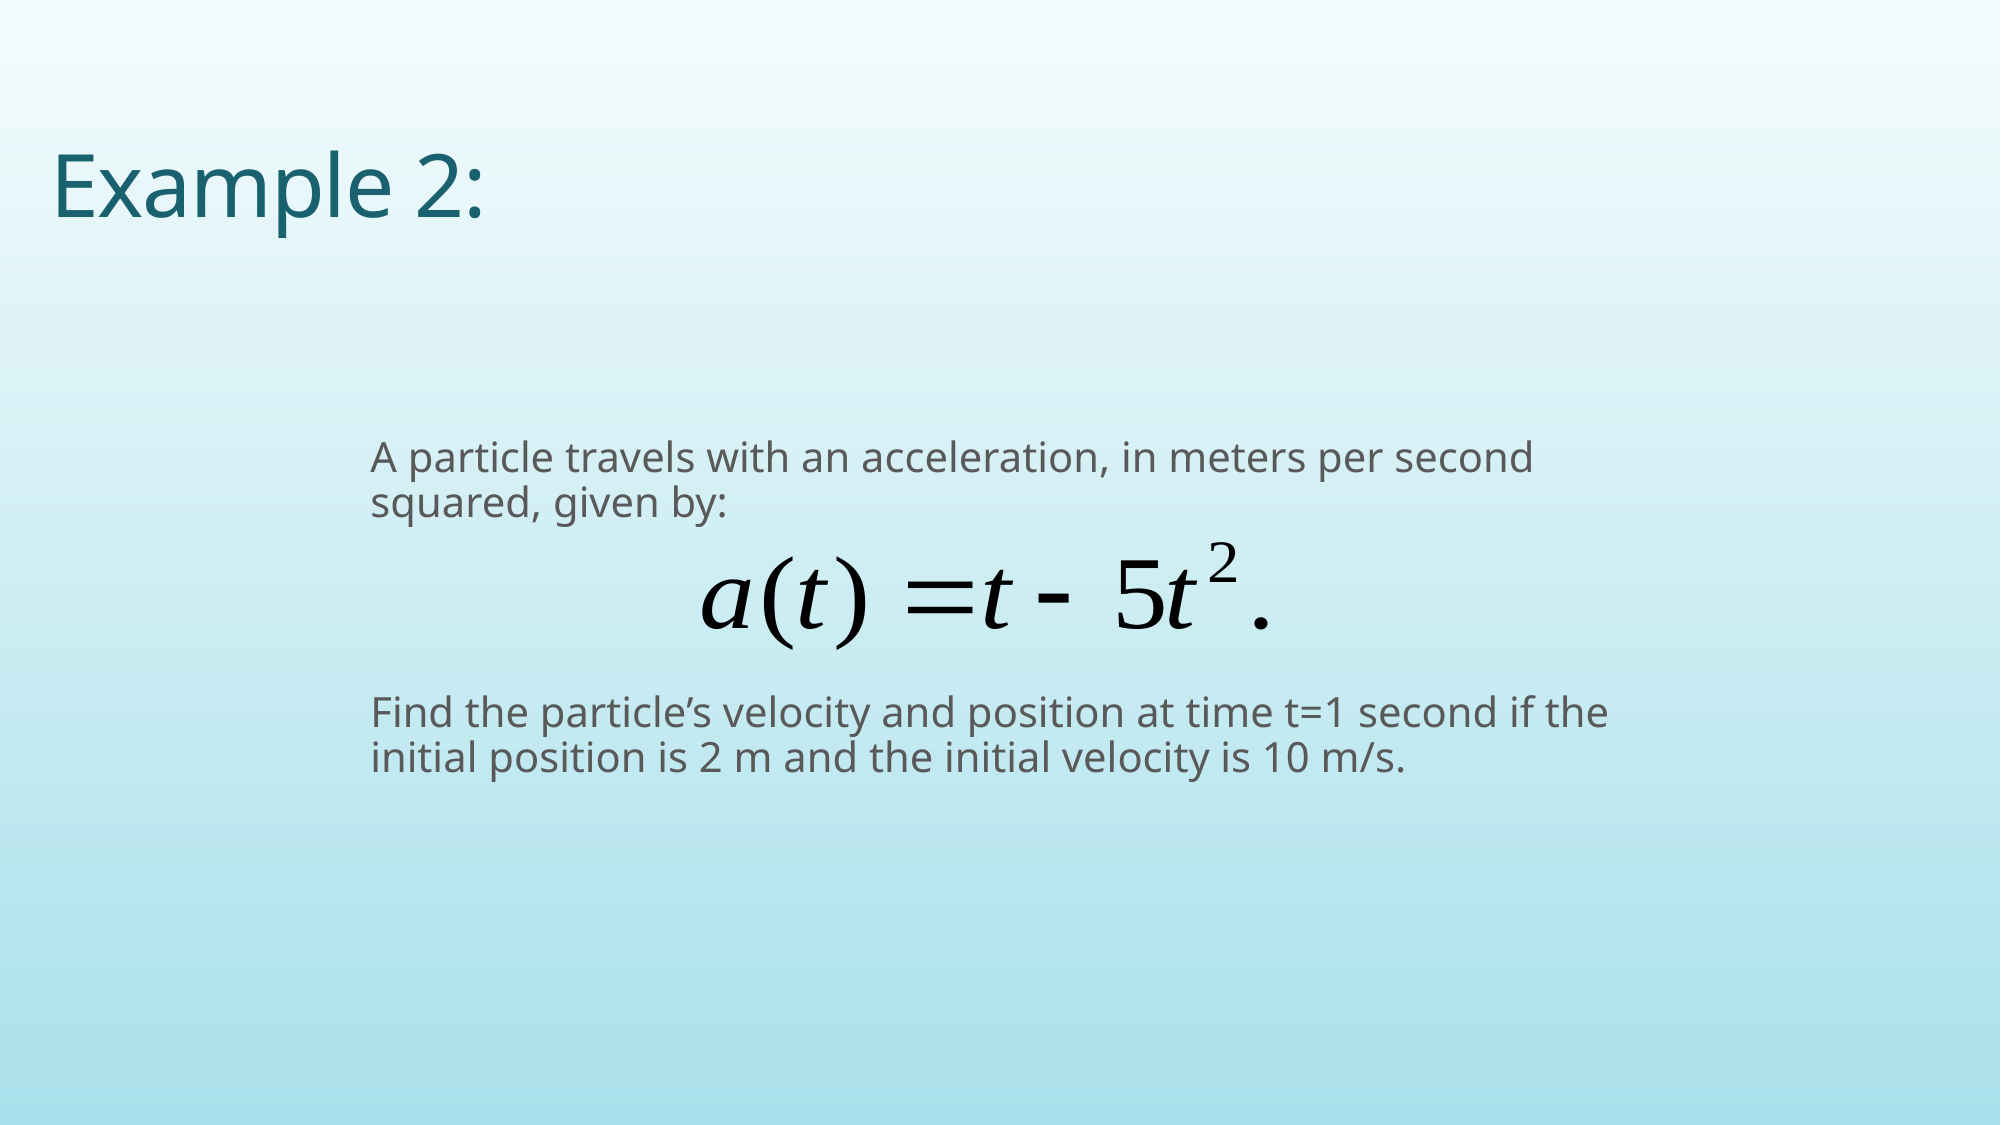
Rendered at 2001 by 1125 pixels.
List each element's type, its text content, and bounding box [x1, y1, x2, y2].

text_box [682, 516, 1287, 672]
title Example 2: [35, 49, 937, 329]
list A particle travels with an acceleration, in meters per second squared, given by: Find the particle’s velocity and position at time t=1 second if the initial position is 2 m and the initial velocity is 10 m/s. [337, 237, 1688, 980]
